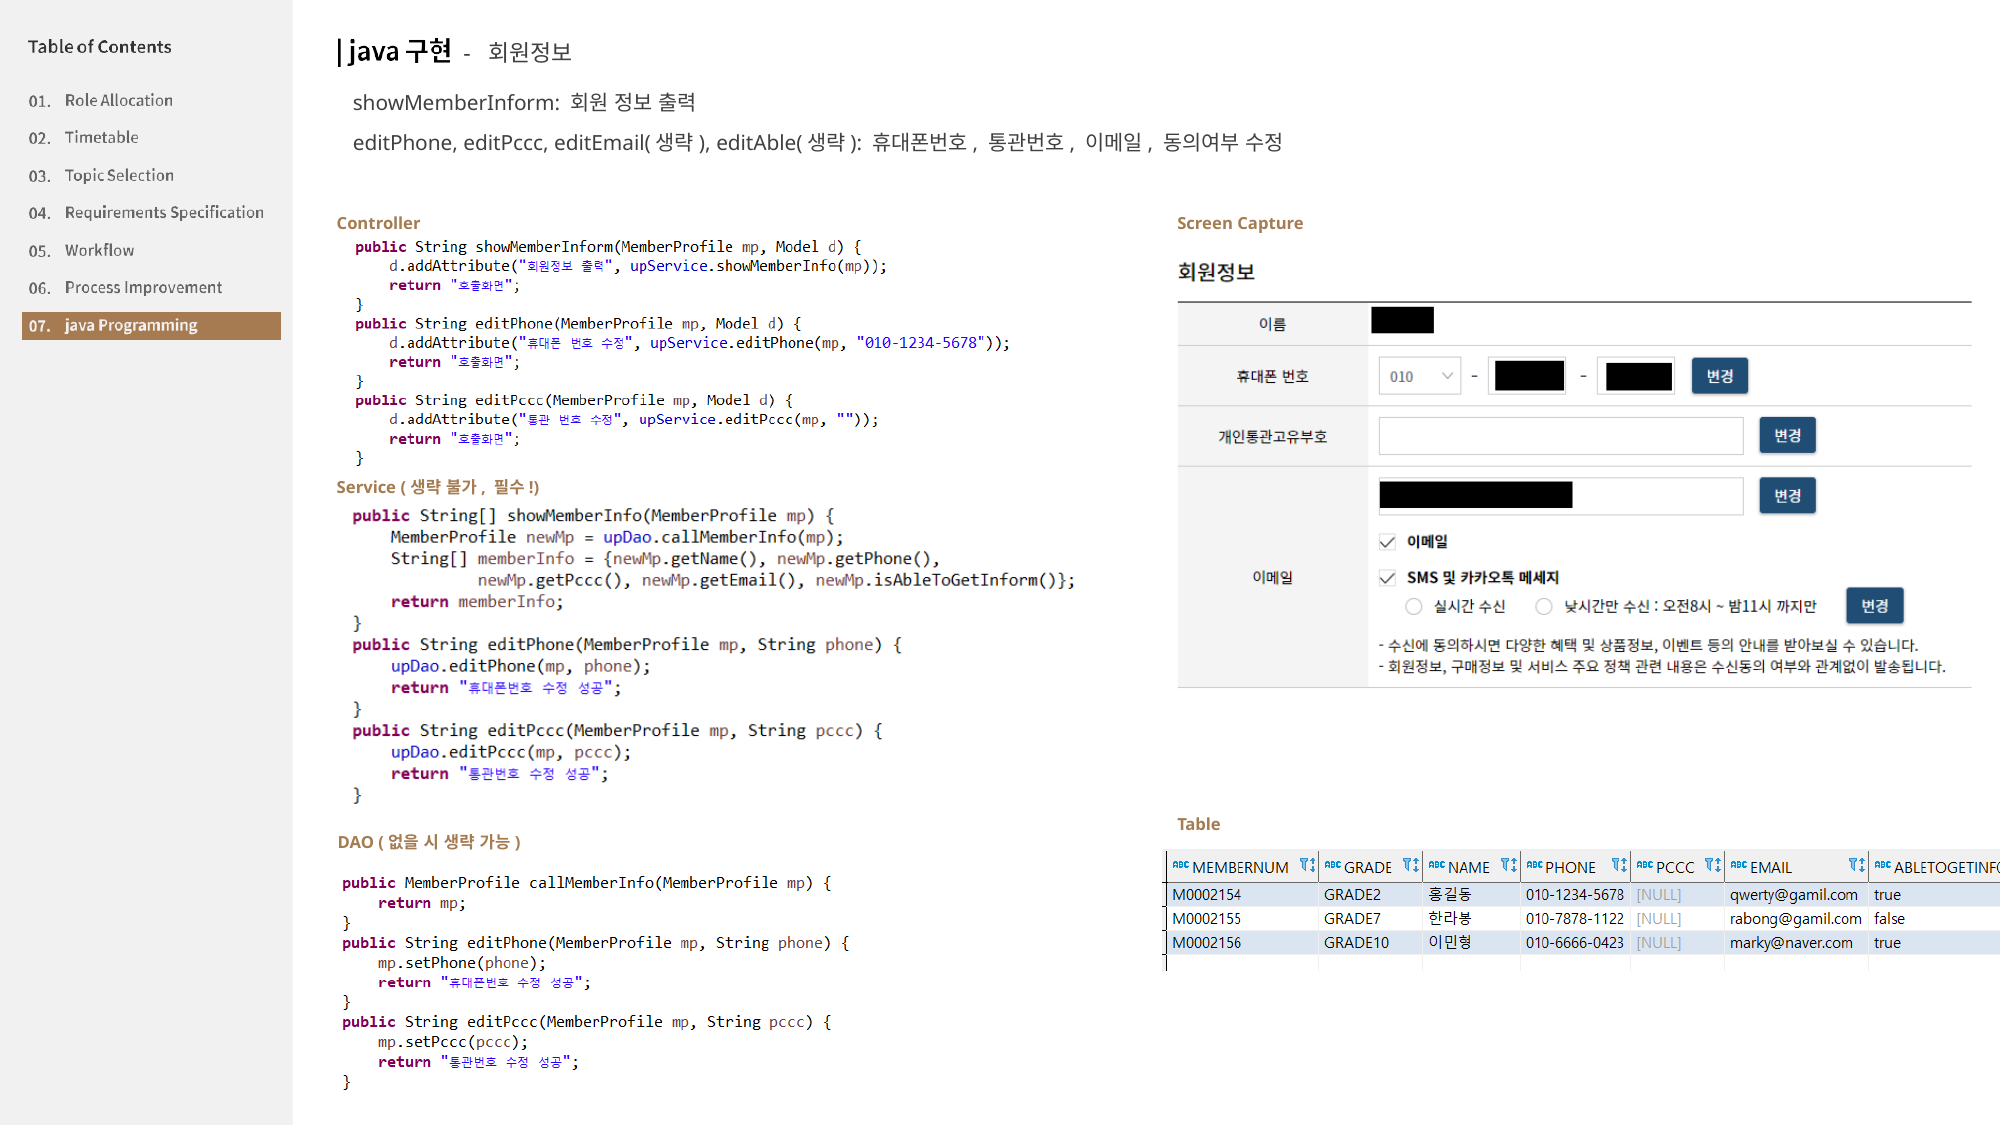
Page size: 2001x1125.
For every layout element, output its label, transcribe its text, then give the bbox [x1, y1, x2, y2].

picture [29, 282, 50, 295]
picture [347, 504, 1086, 807]
picture [29, 169, 50, 182]
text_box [337, 38, 399, 68]
text_box Table [1162, 806, 1438, 842]
picture [337, 869, 854, 1093]
text_box Service (생략 불가, 필수!) [321, 469, 597, 505]
picture [29, 207, 50, 220]
picture [1162, 256, 1972, 723]
picture [29, 132, 50, 145]
text_box - 회원정보 [448, 30, 687, 73]
text_box Screen Capture [1162, 205, 1438, 241]
picture [406, 38, 450, 63]
text_box showMemberInform: 회원 정보 출력 editPhone, editPccc, editEmail(생략), editAble(생략): 휴대폰번호, 통관번호, 이메일, 동의여부 수정 [338, 67, 1663, 162]
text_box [0, 0, 293, 1125]
picture [29, 244, 50, 257]
picture [29, 94, 50, 107]
text_box DAO (없을 시 생략 가능) [322, 824, 598, 859]
text_box Controller [321, 205, 597, 241]
picture [1162, 849, 2000, 971]
picture [347, 236, 1026, 469]
